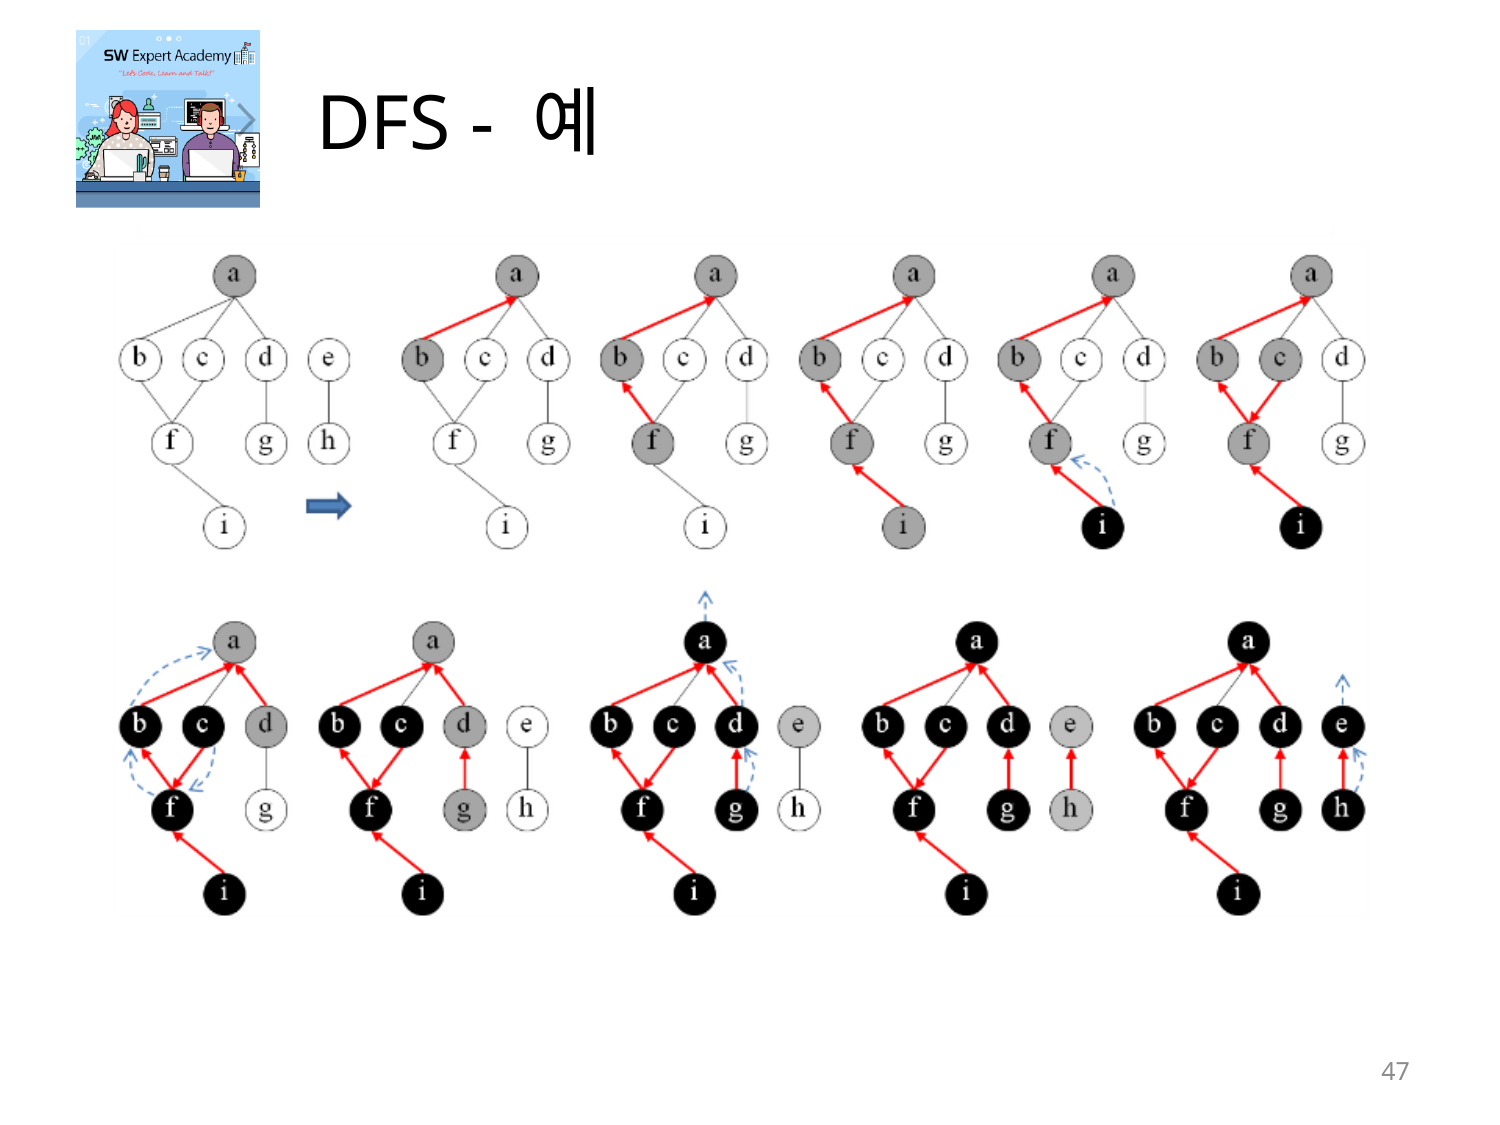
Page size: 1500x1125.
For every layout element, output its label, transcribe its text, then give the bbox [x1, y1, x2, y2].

slide_number 47 [1074, 1042, 1425, 1103]
picture [114, 224, 1386, 994]
picture [76, 30, 260, 208]
title DFS - 예 [301, 43, 1361, 196]
